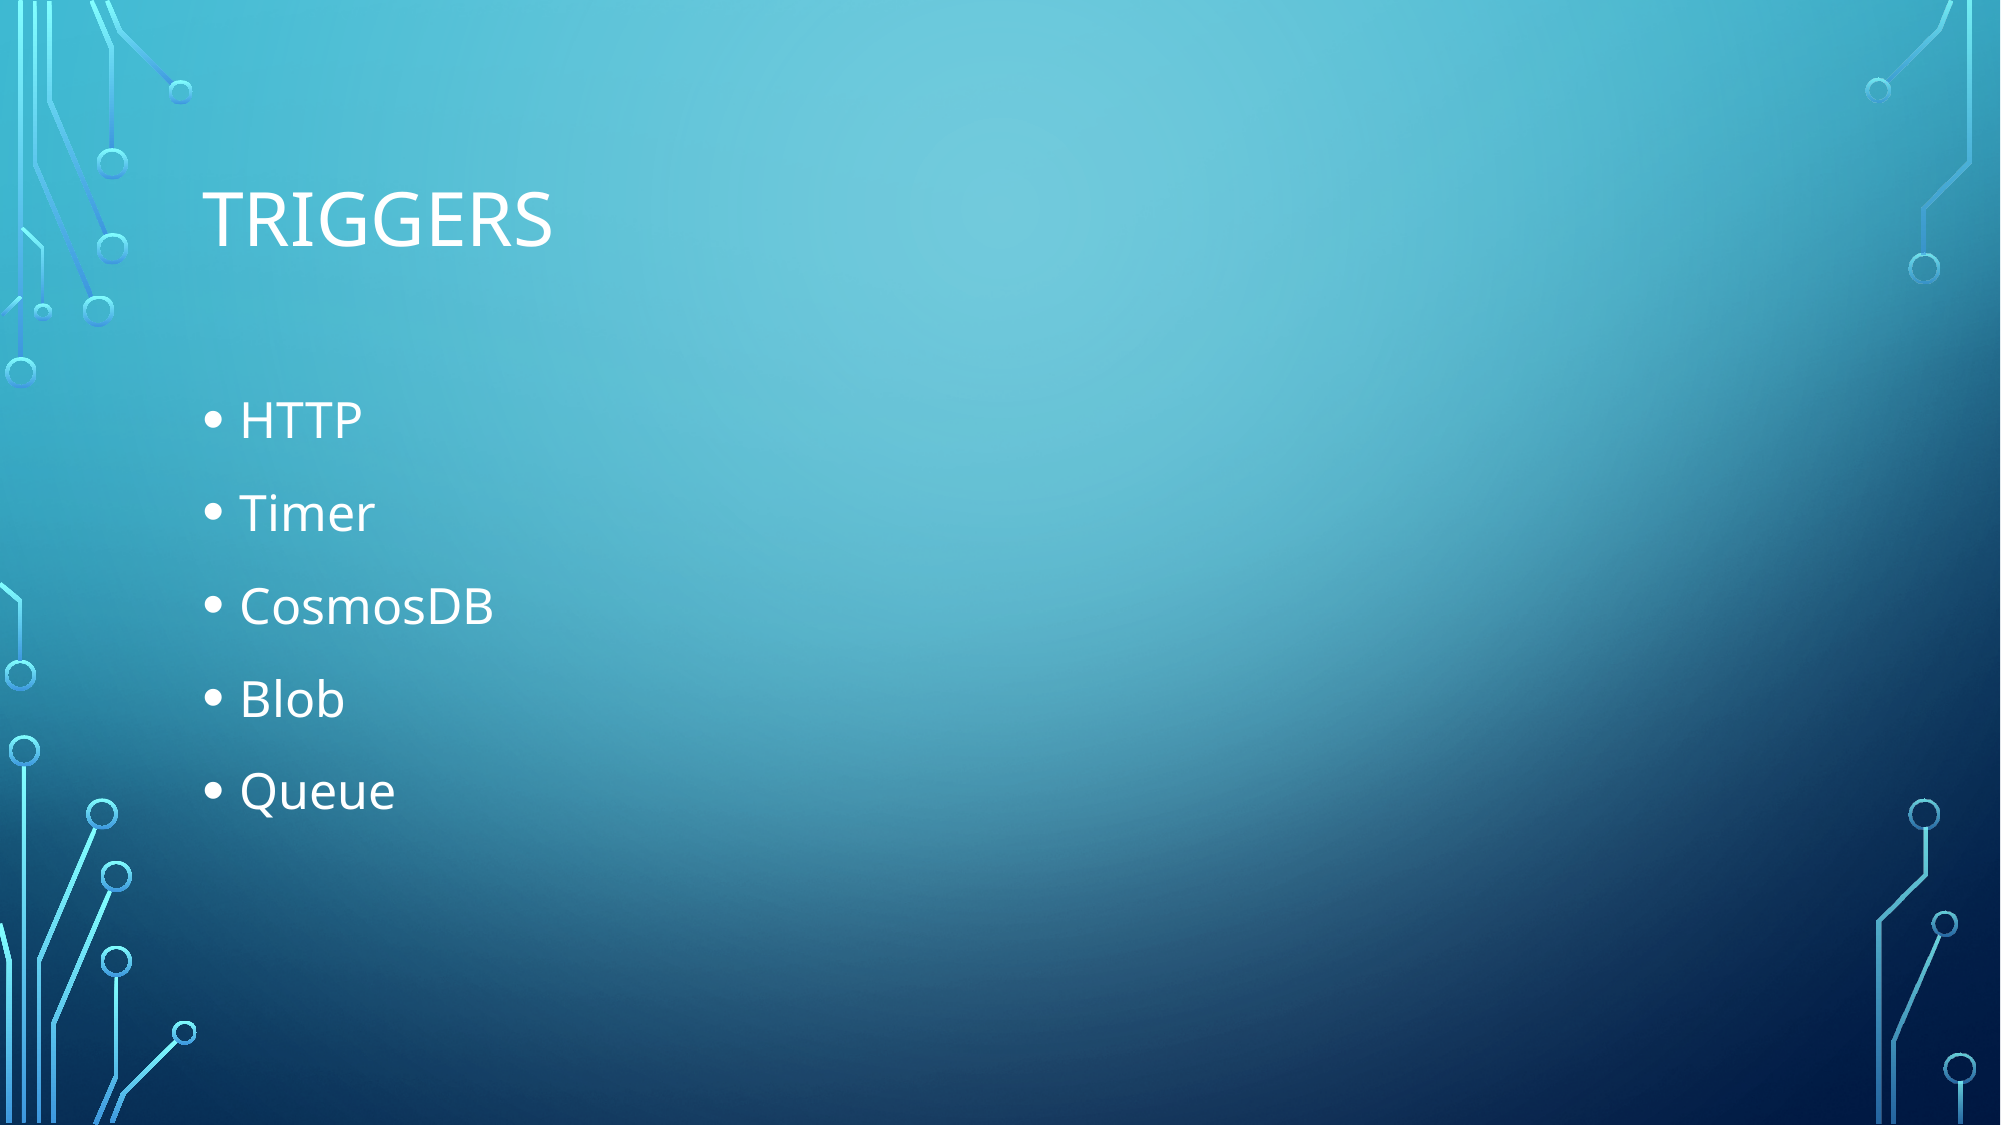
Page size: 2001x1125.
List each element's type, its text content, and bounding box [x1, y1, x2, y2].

list HTTP Timer CosmosDB Blob Queue [187, 369, 1813, 950]
title Triggers [187, 101, 1813, 344]
